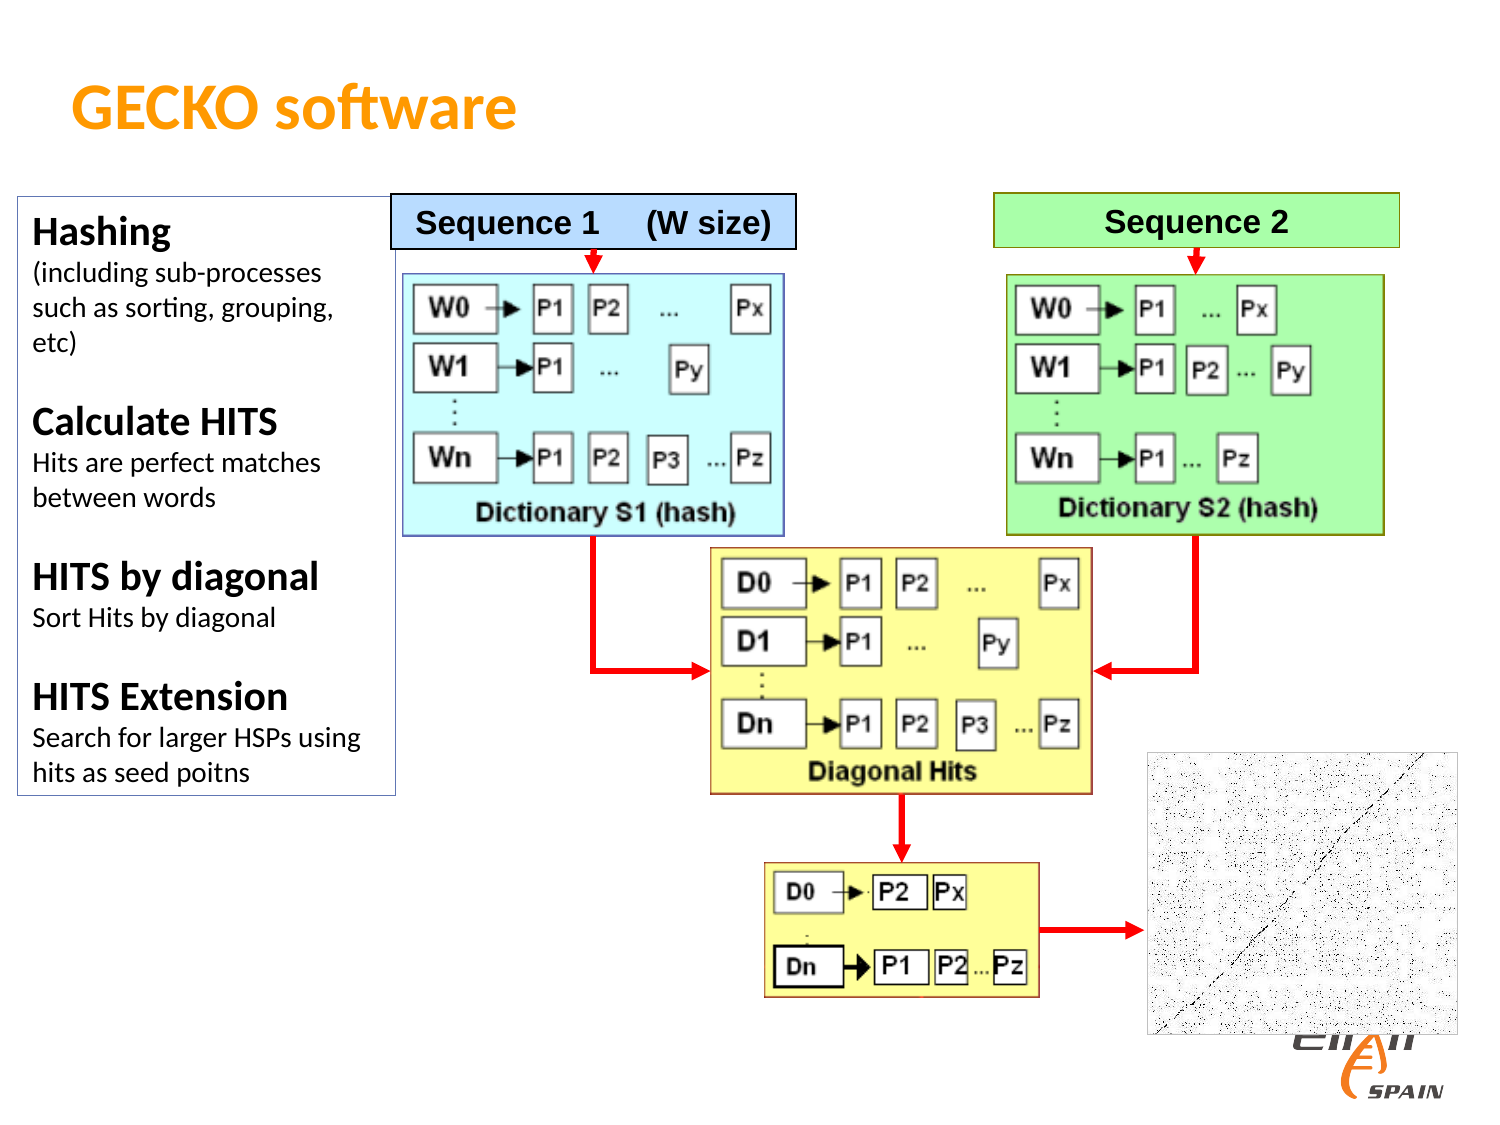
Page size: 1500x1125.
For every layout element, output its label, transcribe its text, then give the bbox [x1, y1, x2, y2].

text_box Sequence 1 (W size) [391, 236, 797, 249]
text_box Sequence 2 [993, 192, 1400, 248]
title GECKO software [56, 47, 908, 236]
picture [401, 273, 785, 537]
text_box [584, 544, 720, 663]
picture [710, 547, 1094, 795]
picture [764, 862, 1040, 998]
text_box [1076, 551, 1213, 655]
picture [1005, 274, 1386, 536]
text_box Hashing (including sub-processes such as sorting, grouping, etc) Calculate HITS Hits are perfect matches between words HITS by diagonal Sort Hits by diagonal HITS Extension Search for larger HSPs using hits as seed poitns [17, 196, 396, 796]
picture [1147, 752, 1457, 1099]
